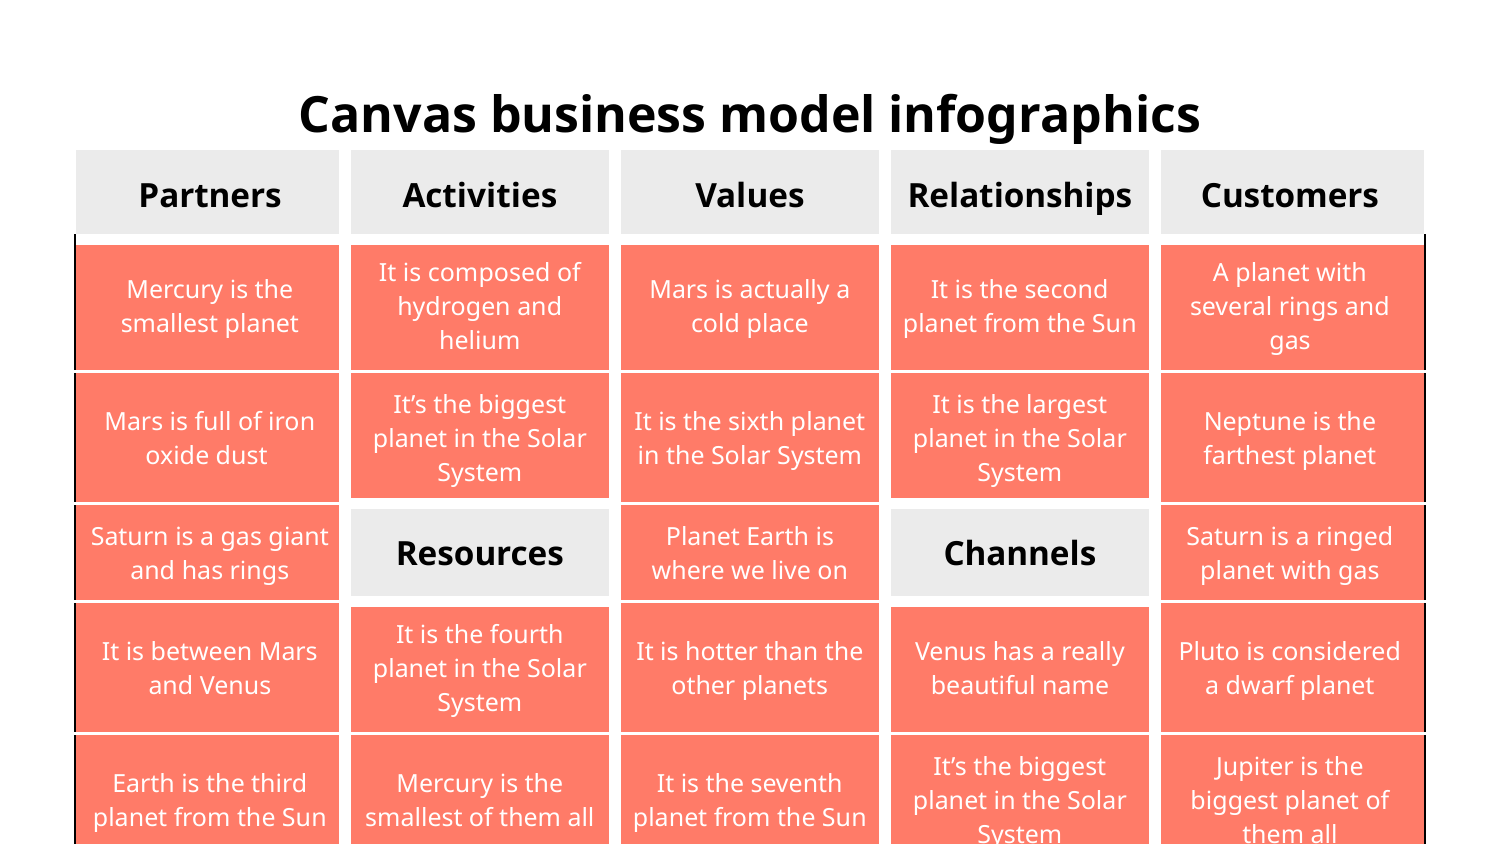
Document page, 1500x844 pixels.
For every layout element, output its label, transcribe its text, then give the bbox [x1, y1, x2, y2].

table_cell It is between Mars and Venus [76, 603, 339, 732]
table_cell Saturn is a ringed planet with gas [1161, 505, 1424, 600]
table_cell It’s the biggest planet in the Solar System [891, 735, 1149, 844]
table_cell Mercury is the smallest planet [76, 245, 339, 370]
table_cell Pluto is considered a dwarf planet [1161, 603, 1424, 732]
table_cell Mars is full of iron oxide dust [76, 373, 339, 502]
table_cell Resources [351, 509, 609, 596]
table_header Values [621, 150, 879, 234]
table_cell Mars is actually a cold place [621, 245, 879, 370]
table_cell It’s the biggest planet in the Solar System [351, 373, 609, 498]
title Canvas business model infographics [75, 67, 1425, 148]
table_header Customers [1161, 150, 1424, 234]
table_cell It is the sixth planet in the Solar System [621, 373, 879, 502]
table_header Relationships [891, 150, 1149, 234]
table_header Activities [351, 150, 609, 234]
table_cell A planet with several rings and gas [1161, 245, 1424, 370]
table_cell It is the largest planet in the Solar System [891, 373, 1149, 498]
table_cell It is the seventh planet from the Sun [621, 735, 879, 844]
table_cell Planet Earth is where we live on [621, 505, 879, 600]
table_cell Earth is the third planet from the Sun [76, 735, 339, 844]
table_cell Channels [891, 509, 1149, 596]
table_cell Neptune is the farthest planet [1161, 373, 1424, 502]
table_cell It is composed of hydrogen and helium [351, 245, 609, 370]
table_cell It is the fourth planet in the Solar System [351, 607, 609, 732]
table_cell Venus has a really beautiful name [891, 607, 1149, 732]
table_cell Jupiter is the biggest planet of them all [1161, 735, 1424, 844]
table_header Partners [76, 150, 339, 234]
table_cell Saturn is a gas giant and has rings [76, 505, 339, 600]
table_cell It is the second planet from the Sun [891, 245, 1149, 370]
table_cell It is hotter than the other planets [621, 603, 879, 732]
table_cell Mercury is the smallest of them all [351, 735, 609, 844]
